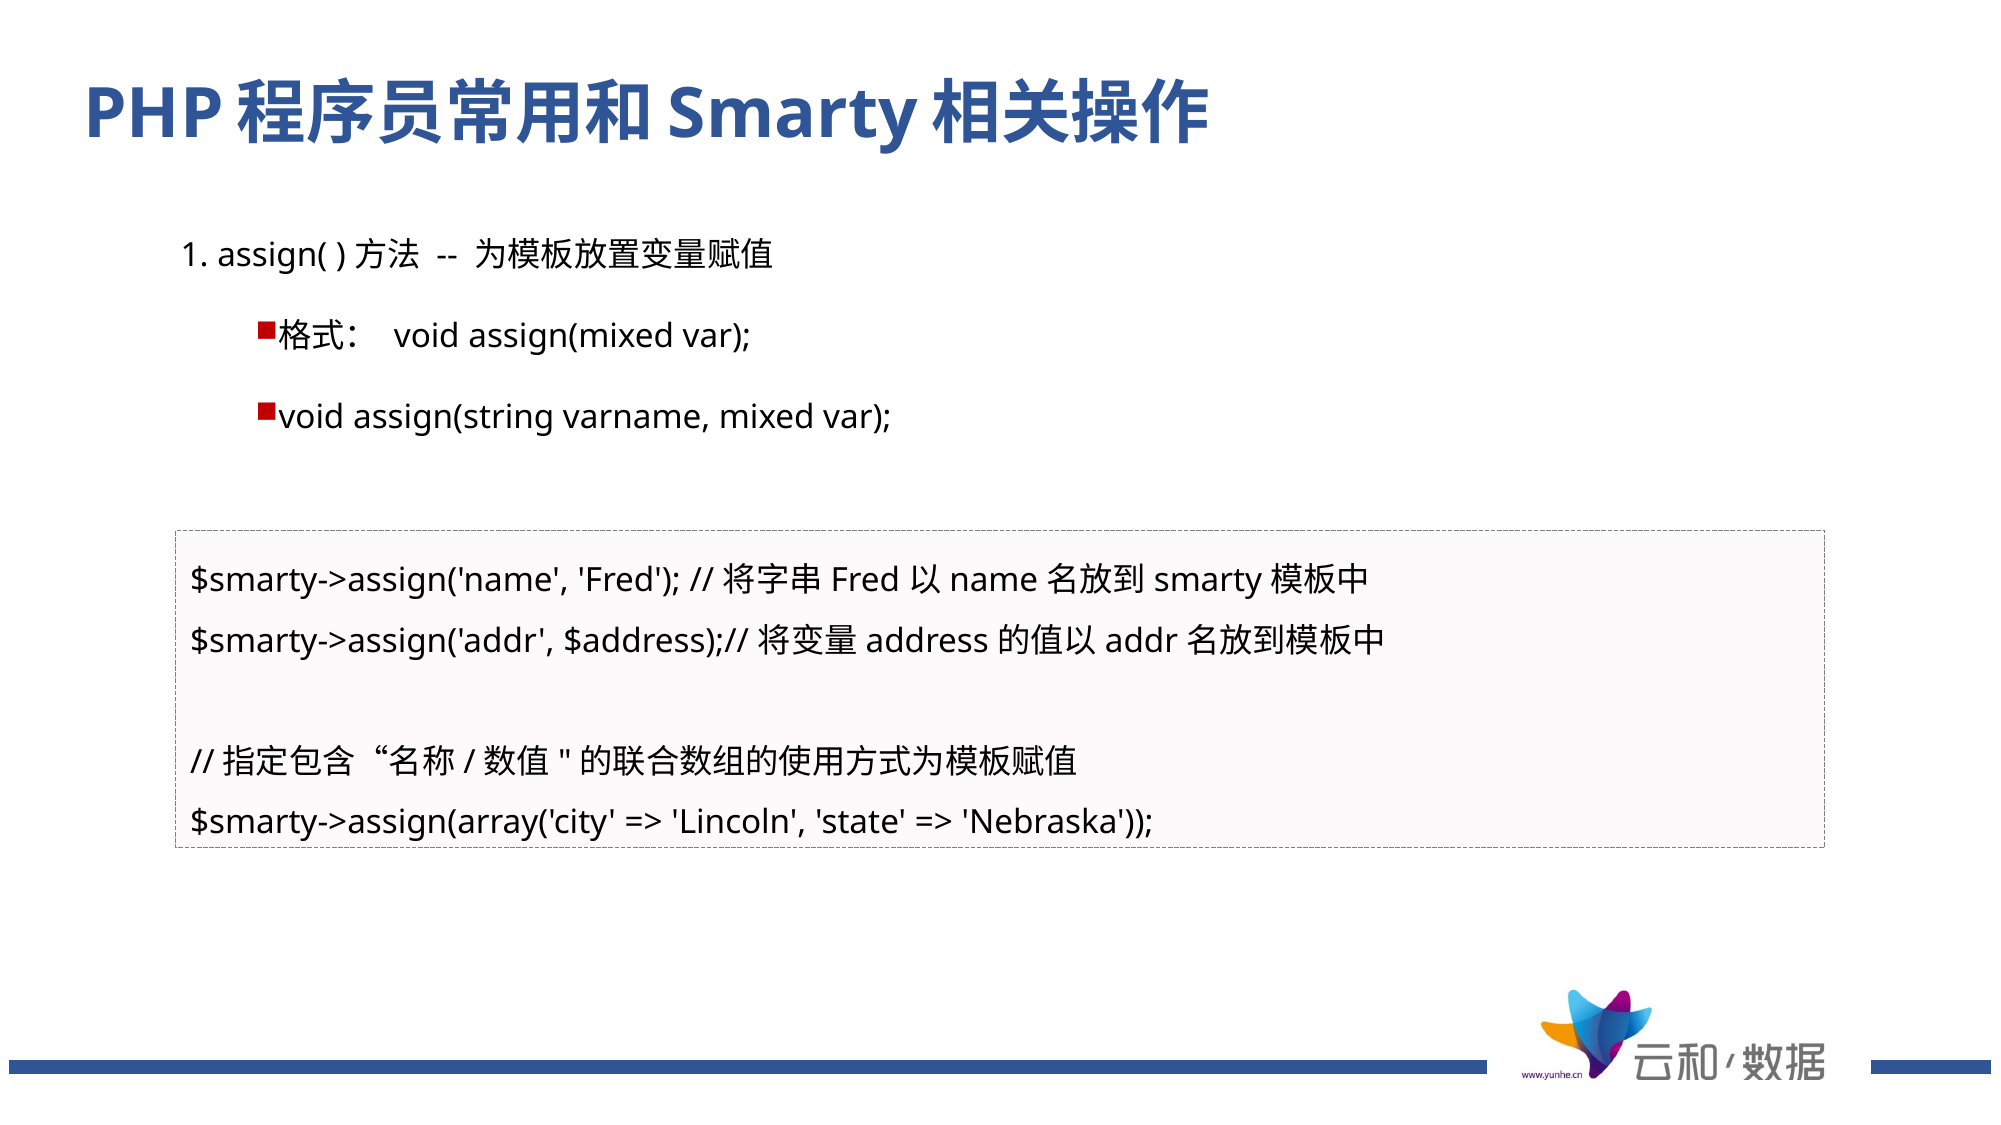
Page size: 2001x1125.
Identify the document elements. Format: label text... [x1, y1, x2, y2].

picture [1504, 981, 1845, 1106]
text_box $smarty->assign('name', 'Fred'); //将字串Fred以name名放到smarty模板中 $smarty->assign('addr', $address);//将变量address的值以addr名放到模板中 //指定包含“名称/数值"的联合数组的使用方式为模板赋值 $smarty->assign(array('city' => 'Lincoln', 'state' => 'Nebraska')); [175, 530, 1825, 848]
title PHP程序员常用和Smarty相关操作 [68, 69, 1418, 161]
list 1. assign( )方法 -- 为模板放置变量赋值 格式： void assign(mixed var); void assign(string varname, mixed var); [165, 194, 1815, 476]
